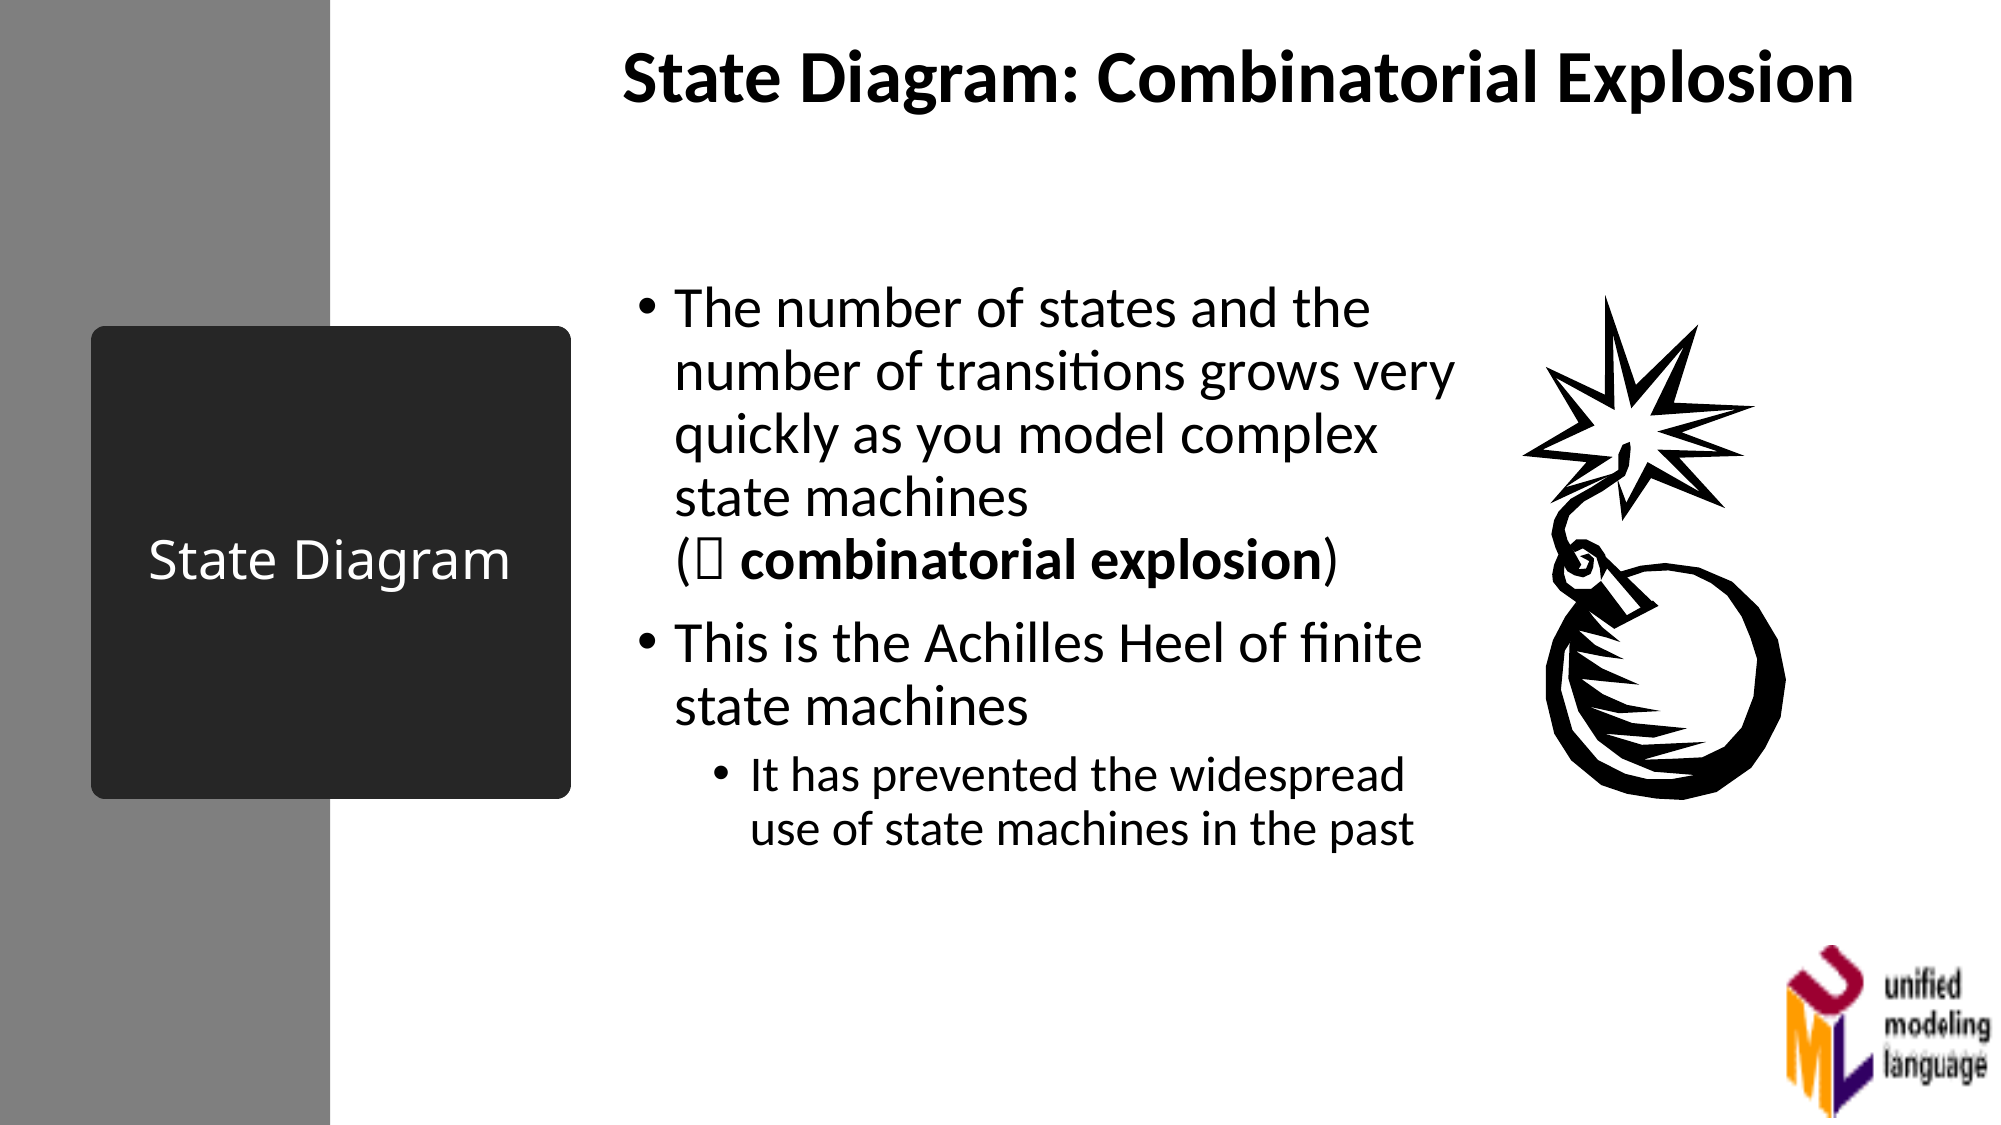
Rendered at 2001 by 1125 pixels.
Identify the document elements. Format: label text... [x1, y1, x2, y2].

text_box [331, 0, 2000, 1125]
picture [1522, 295, 1786, 800]
text_box The number of states and the number of transitions grows very quickly as you model complex state machines ( combinatorial explosion) This is the Achilles Heel of finite state machines It has prevented the widespread use of state machines in the past [622, 270, 1485, 946]
picture [1785, 945, 2000, 1118]
text_box [0, 0, 331, 1125]
text_box State Diagram: Combinatorial Explosion [607, 20, 1872, 125]
title State Diagram [105, 340, 557, 785]
